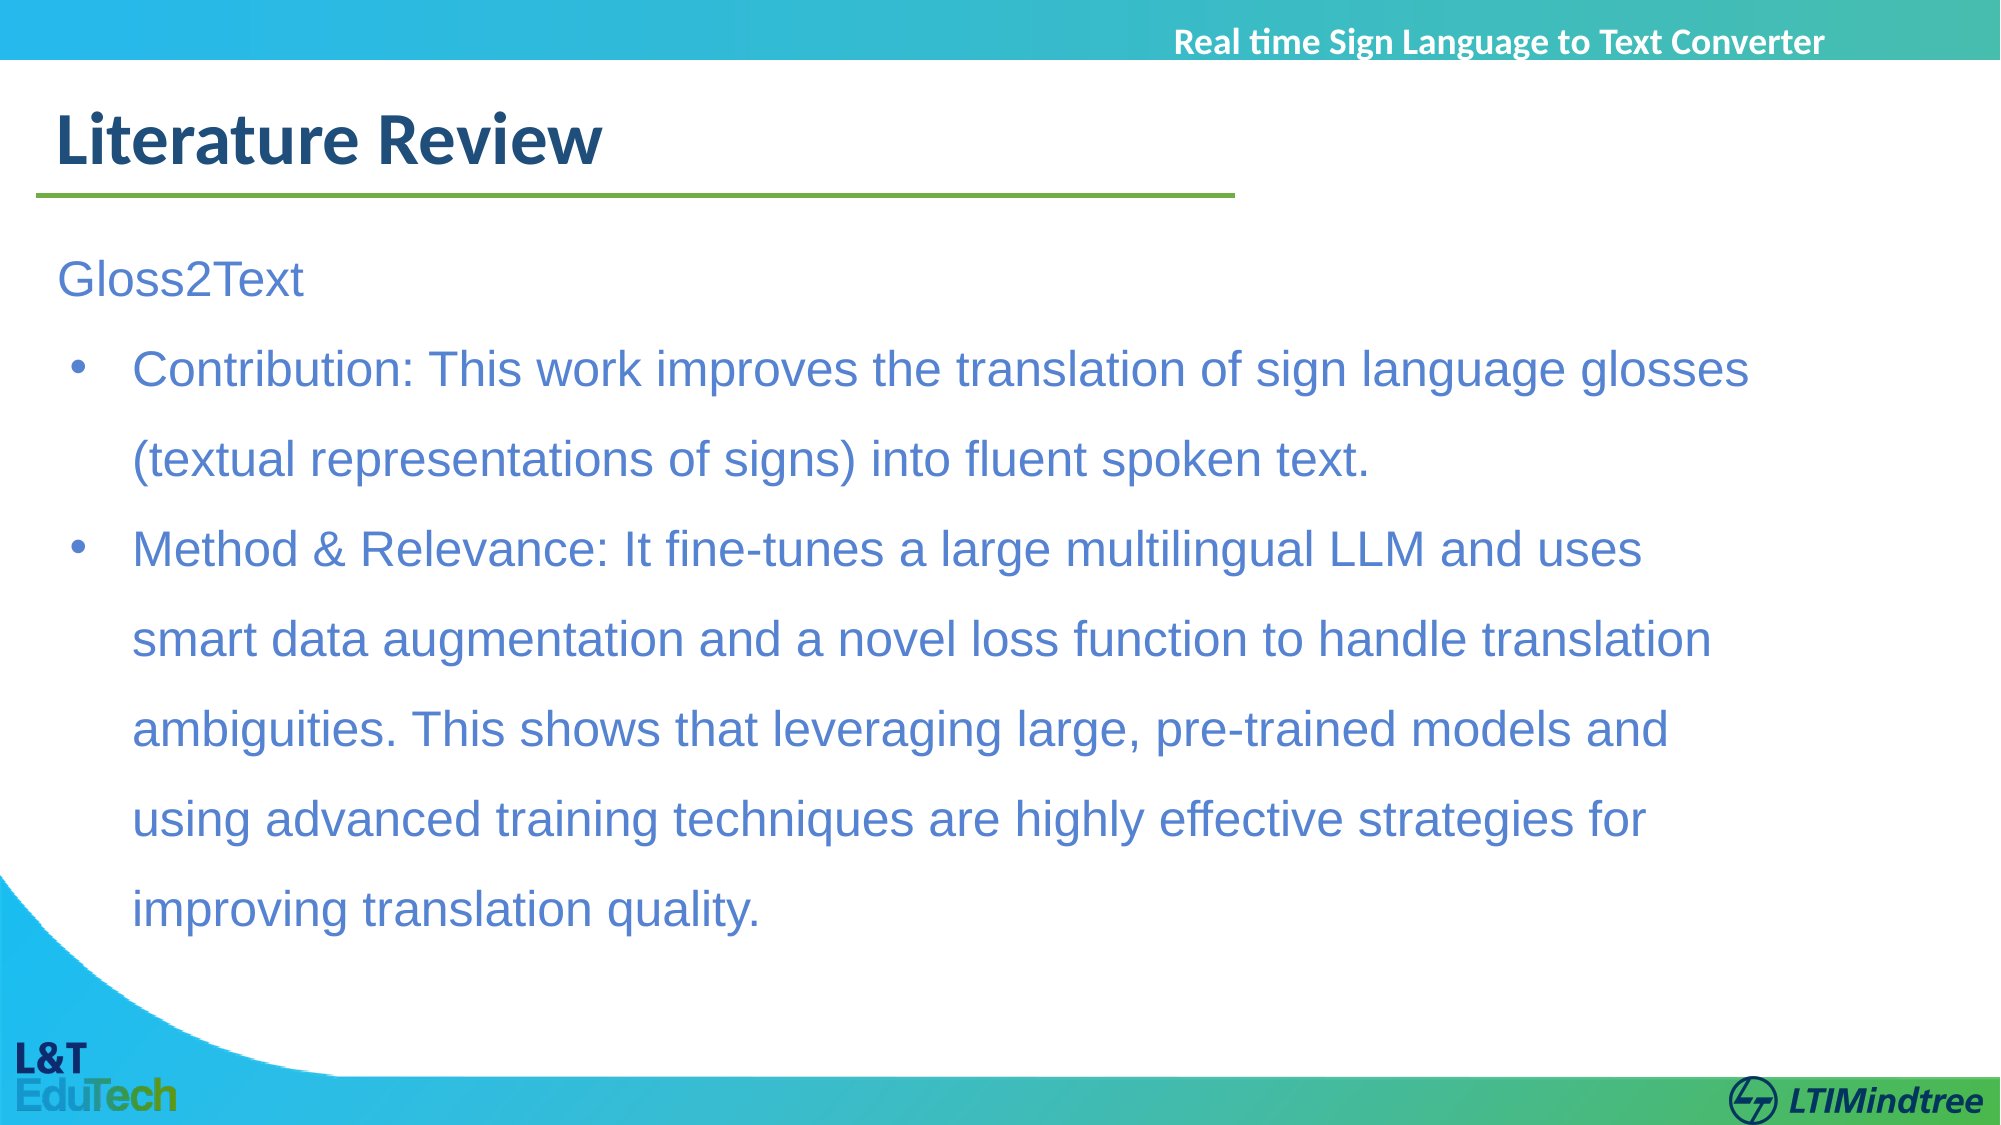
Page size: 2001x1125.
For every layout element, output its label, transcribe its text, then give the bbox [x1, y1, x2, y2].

picture [0, 875, 2000, 1125]
text_box Real time Sign Language to Text Converter using contextualization [999, 9, 2000, 115]
text_box Literature Review [41, 82, 1785, 188]
list Gloss2Text Contribution: This work improves the translation of sign language glosses (textual representations of signs) into fluent spoken text. Method & Relevance: It fine-tunes a large multilingual LLM and uses smart data augmentation and a novel loss function to handle translation ambiguities. This shows that leveraging large, pre-trained models and using advanced training techniques are highly effective strategies for improving translation quality. [41, 208, 1785, 967]
